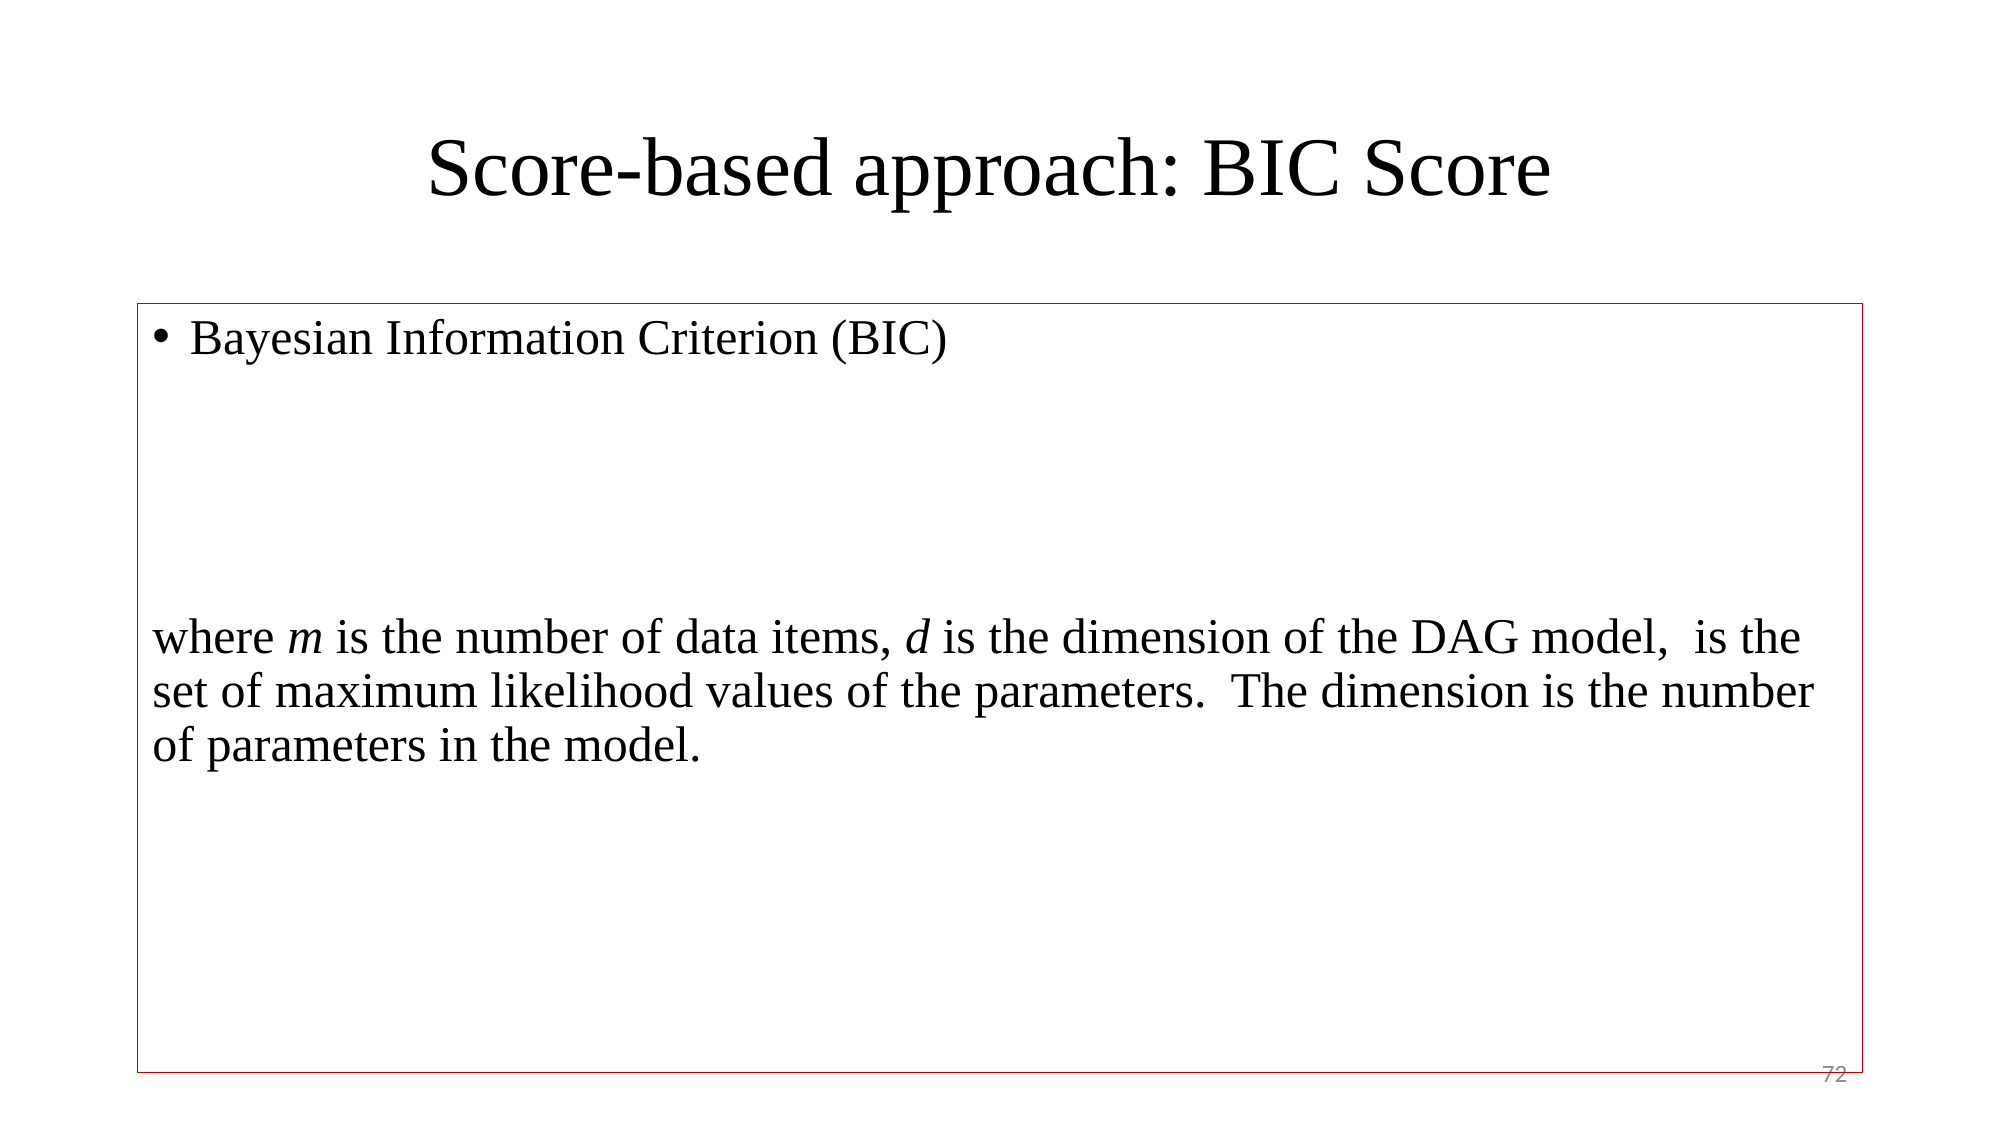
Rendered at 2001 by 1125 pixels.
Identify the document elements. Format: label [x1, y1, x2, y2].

slide_number [1412, 1042, 1863, 1103]
title [137, 59, 1863, 278]
